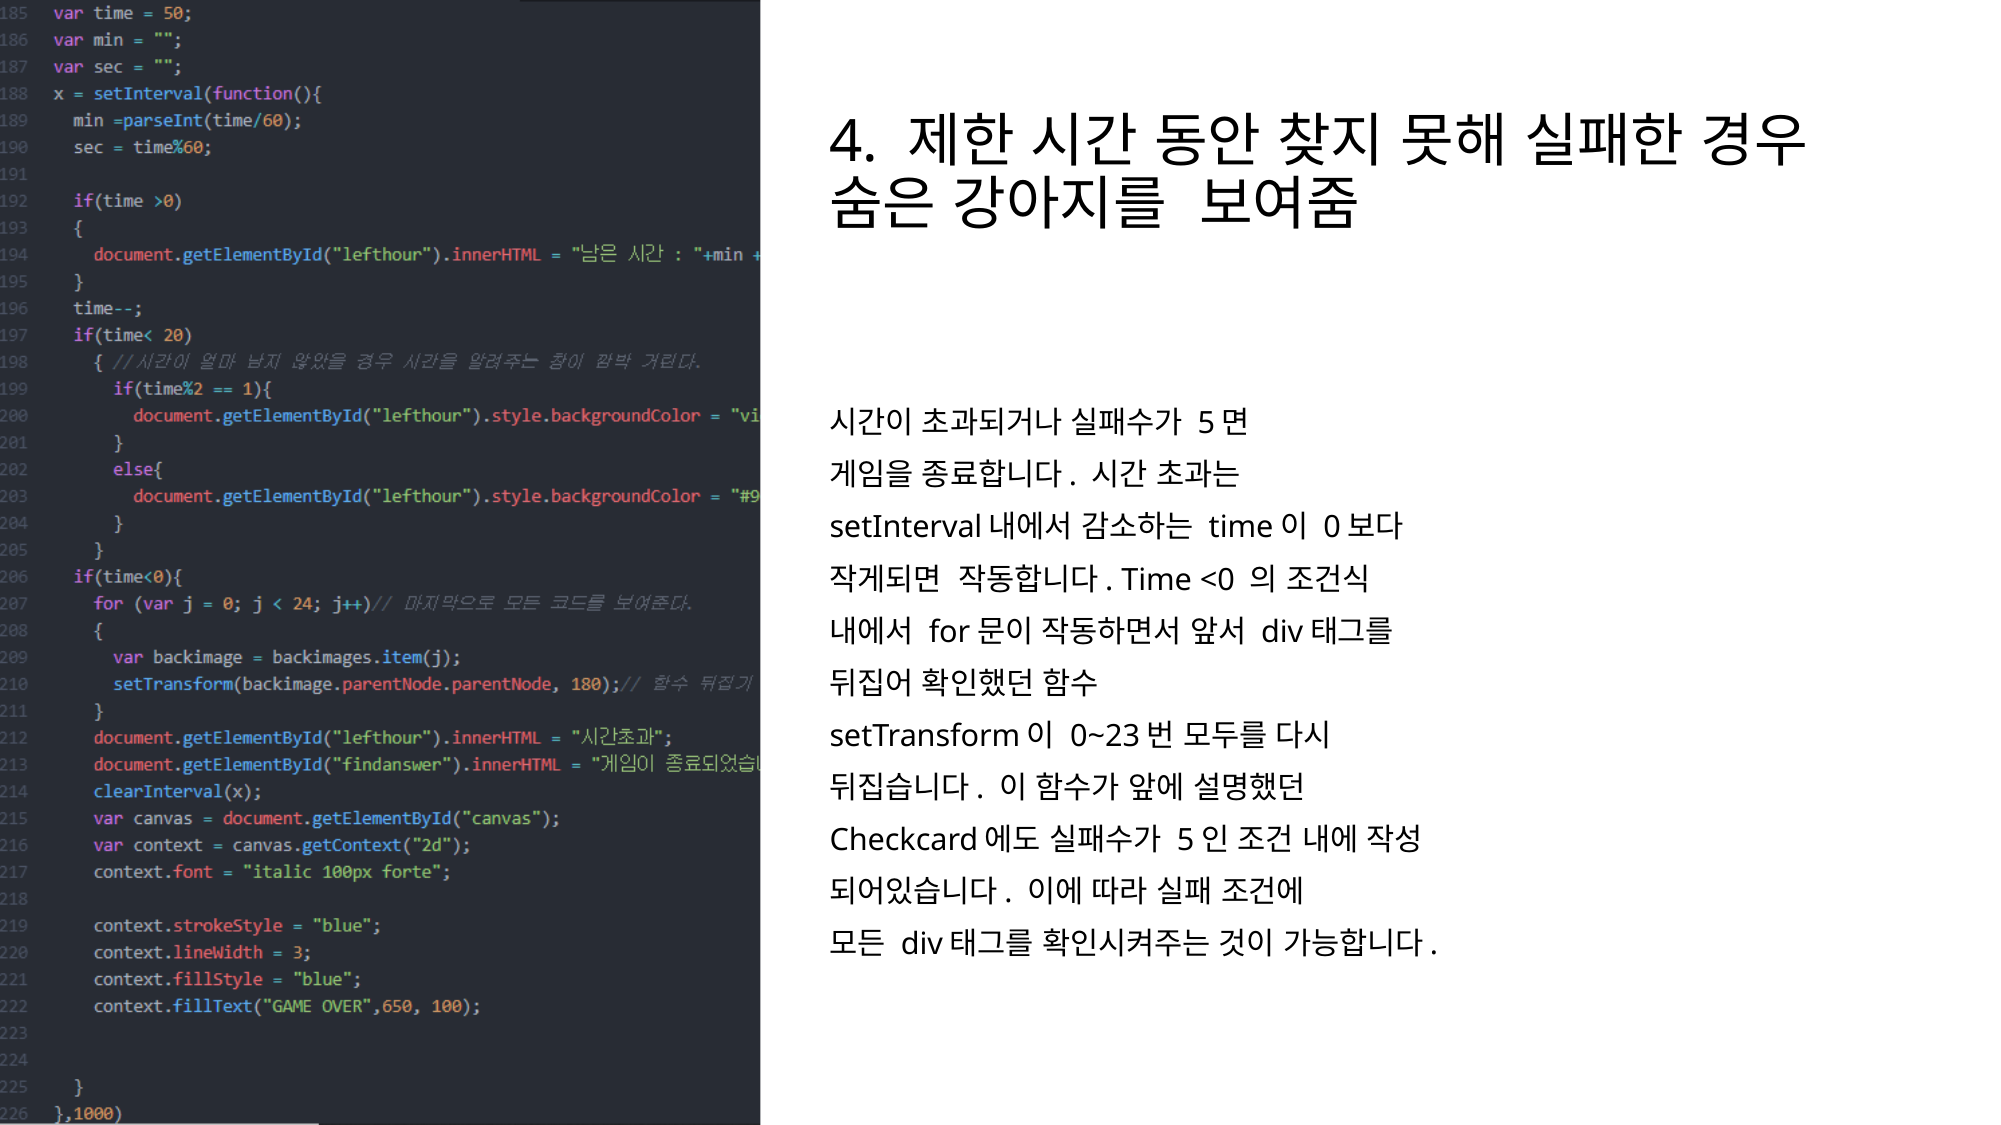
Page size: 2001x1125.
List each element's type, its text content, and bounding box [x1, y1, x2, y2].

picture [0, 0, 761, 1125]
list 시간이 초과되거나 실패수가 5면 게임을 종료합니다. 시간 초과는 setInterval내에서 감소하는 time이 0보다 작게되면 작동합니다. Time <0 의 조건식 내에서 for문이 작동하면서 앞서 div태그를 뒤집어 확인했던 함수 setTransform이 0~23번 모두를 다시 뒤집습니다. 이 함수가 앞에 설명했던 Checkcard에도 실패수가 5인 조건 내에 작성 되어있습니다. 이에 따라 실패 조건에 모든 div태그를 확인시켜주는 것이 가능합니다. [814, 399, 1895, 1021]
title 4. 제한 시간 동안 찾지 못해 실패한 경우 숨은 강아지를 보여줌 [814, 103, 1895, 315]
